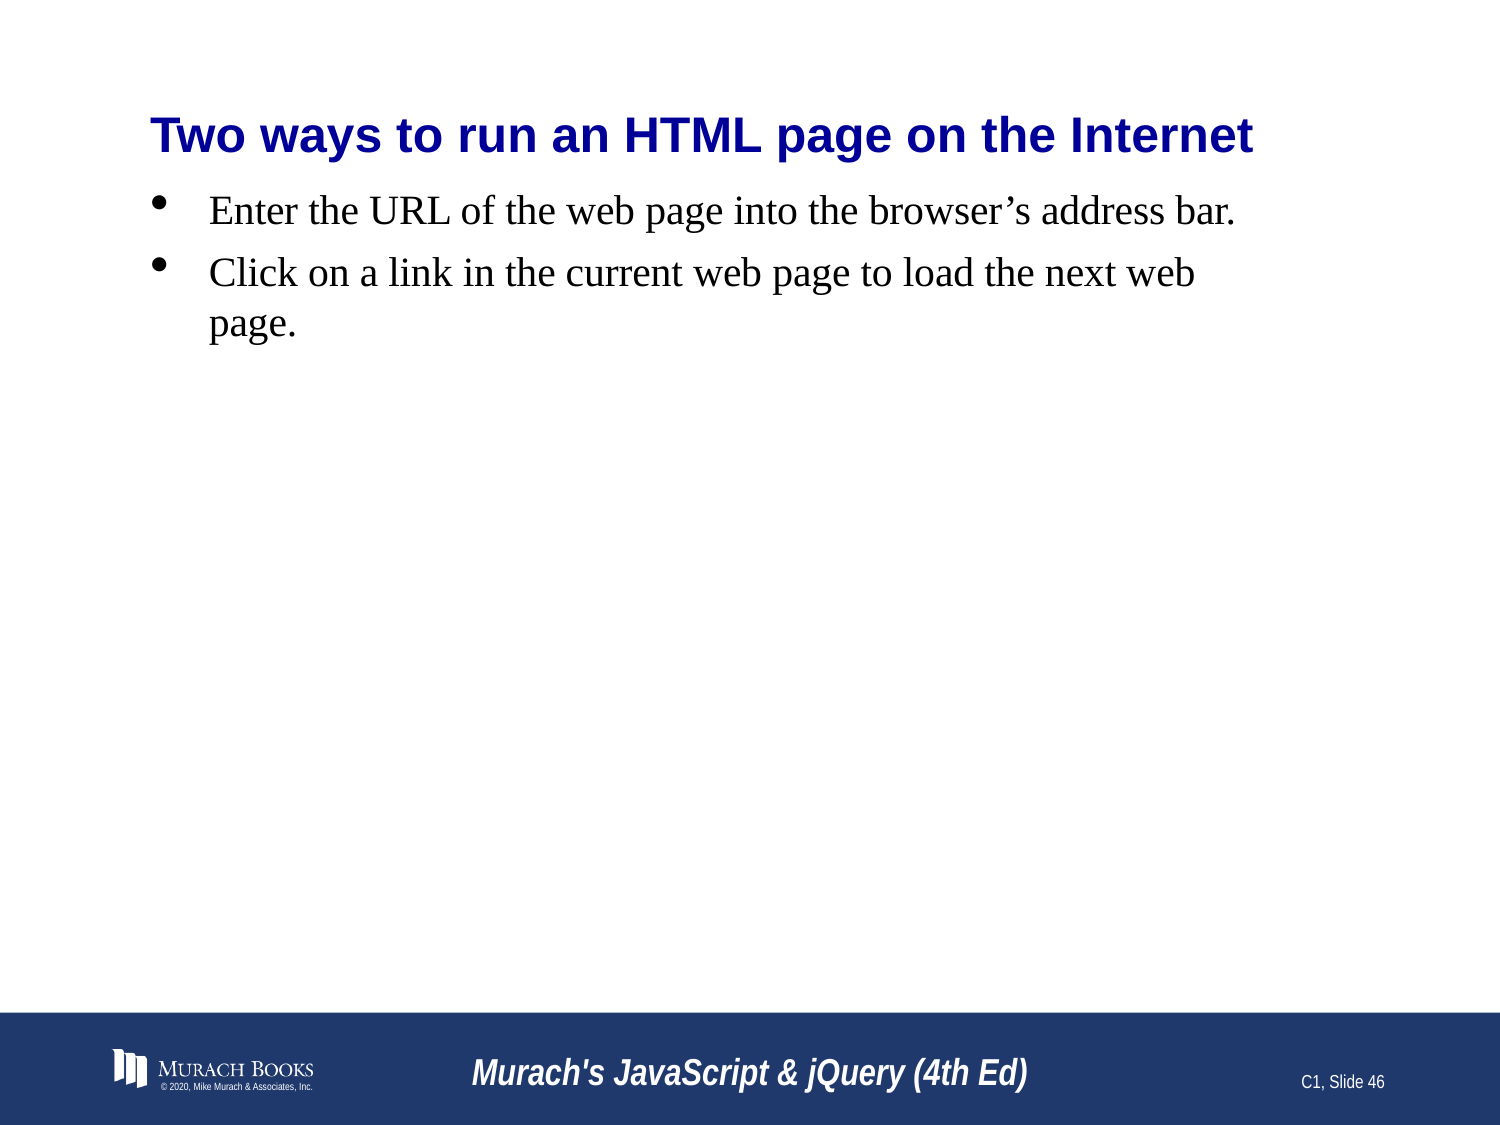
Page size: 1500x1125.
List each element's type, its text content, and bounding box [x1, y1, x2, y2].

title Two ways to run an HTML page on the Internet [150, 102, 1350, 164]
slide_number Murach's JavaScript & jQuery (4th Ed) [463, 1025, 1050, 1100]
list Enter the URL of the web page into the browser’s address bar. Click on a link in the current web page to load the next web page. [137, 174, 1350, 975]
footer © 2020, Mike Murach & Associates, Inc. [12, 1025, 463, 1100]
slide_number C1, Slide 46 [1087, 1025, 1400, 1100]
